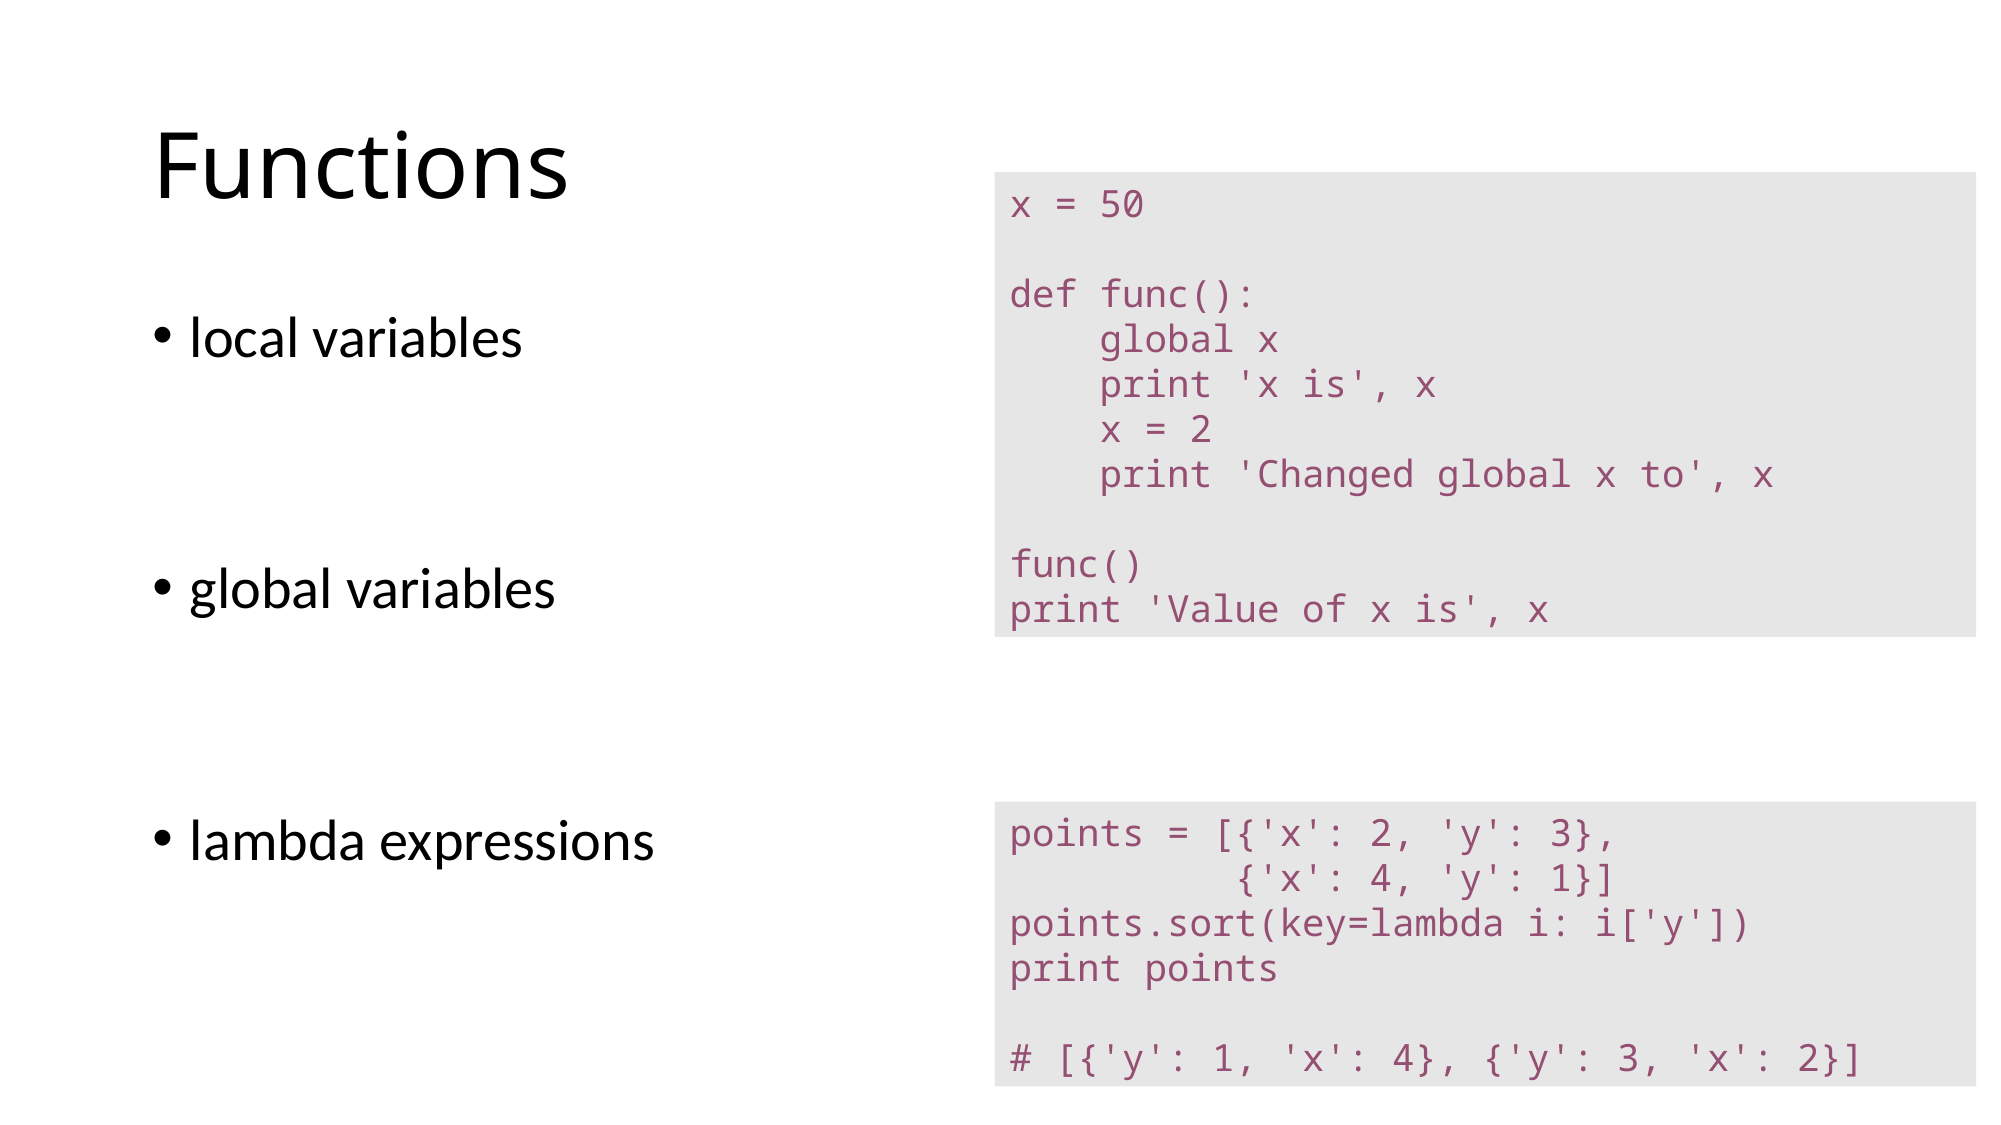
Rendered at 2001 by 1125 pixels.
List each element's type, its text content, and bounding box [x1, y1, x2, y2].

text_box x = 50 def func(): global x print 'x is', x x = 2 print 'Changed global x to', x func() print 'Value of x is', x [994, 172, 1977, 637]
title Functions [137, 59, 1863, 278]
text_box points = [{'x': 2, 'y': 3}, {'x': 4, 'y': 1}] points.sort(key=lambda i: i['y']) print points # [{'y': 1, 'x': 4}, {'y': 3, 'x': 2}] [994, 801, 1977, 1087]
list local variables global variables lambda expressions [137, 299, 995, 1014]
